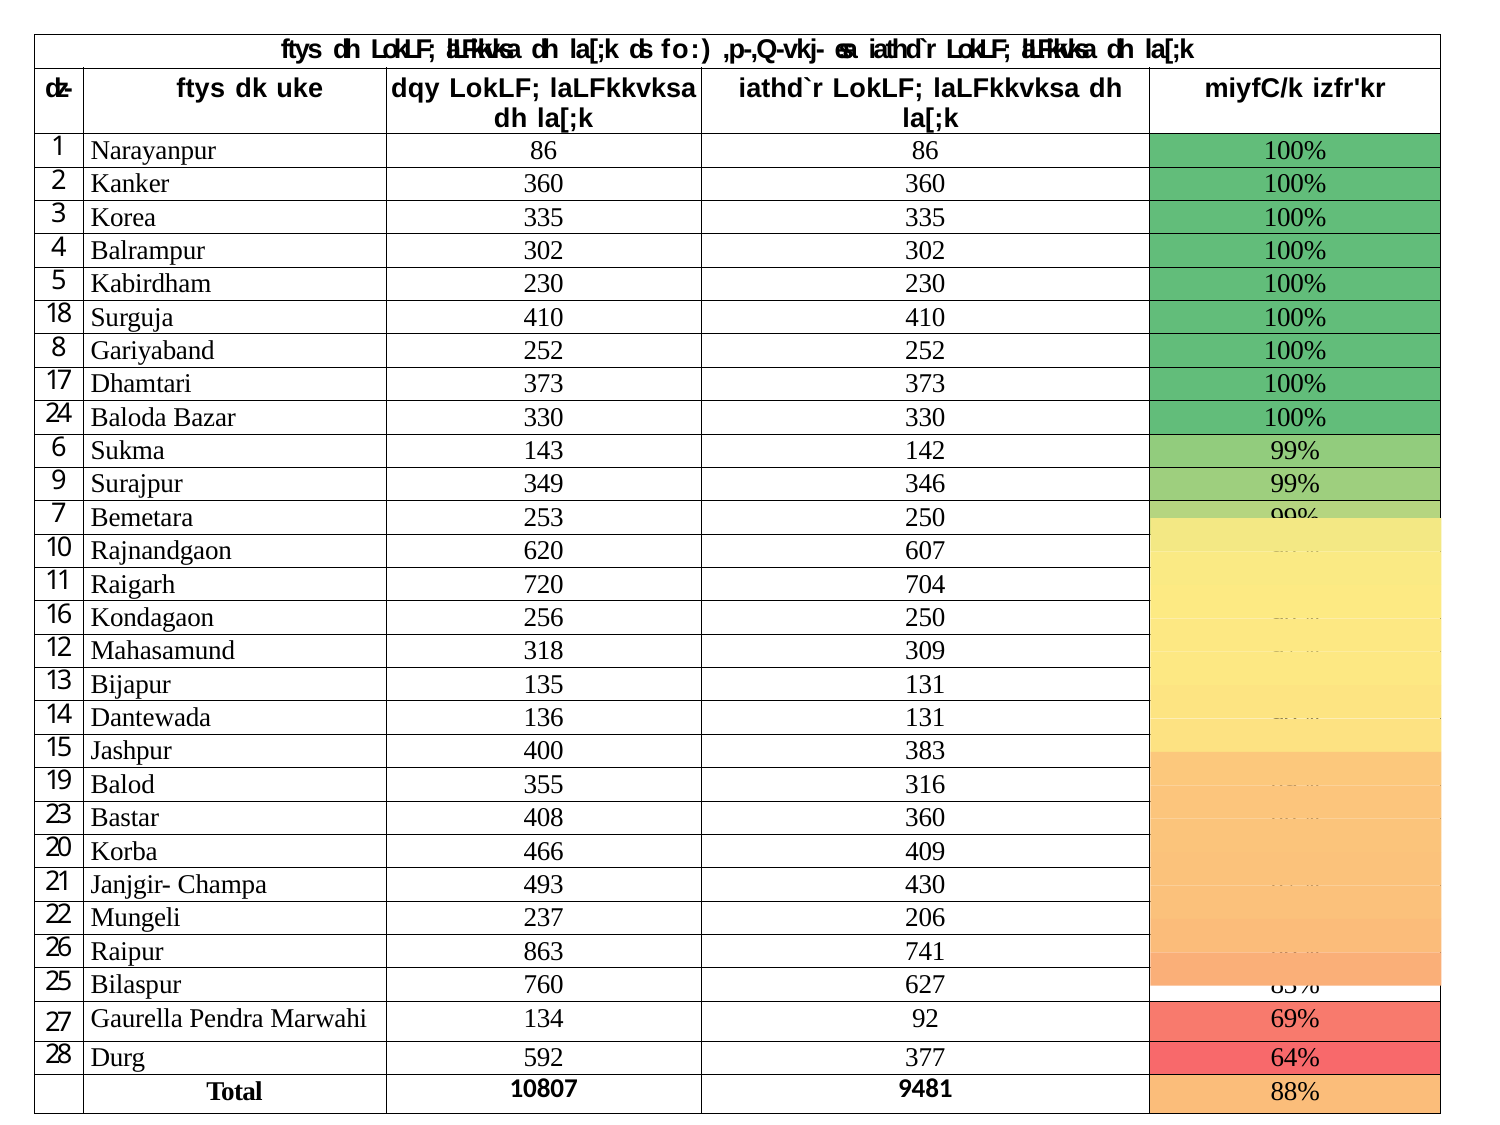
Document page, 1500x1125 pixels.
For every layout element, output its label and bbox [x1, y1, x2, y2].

table_cell [1150, 368, 1440, 400]
table_cell [387, 501, 701, 534]
table_cell [702, 1075, 1149, 1113]
table_cell [84, 1042, 386, 1074]
table_cell [387, 69, 701, 133]
table_cell [387, 668, 701, 700]
table_cell [35, 1075, 83, 1113]
table_cell [84, 601, 386, 634]
table_cell [387, 468, 701, 500]
table_cell [35, 535, 83, 567]
table_cell [387, 134, 701, 167]
table_cell [1150, 301, 1440, 333]
table_header [35, 35, 1440, 68]
table_cell [35, 802, 83, 834]
table_cell [84, 401, 386, 434]
table_cell [84, 268, 386, 300]
table_cell [702, 168, 1149, 200]
table_cell [84, 768, 386, 801]
table_cell [387, 401, 701, 434]
table_cell [702, 435, 1149, 467]
table_cell [387, 835, 701, 867]
table_cell [84, 468, 386, 500]
table_cell [35, 1042, 83, 1074]
table_cell [702, 468, 1149, 500]
table_cell [702, 902, 1149, 934]
table_cell [1150, 1002, 1440, 1041]
table_cell [702, 735, 1149, 767]
table_cell [84, 568, 386, 600]
table_cell [35, 868, 83, 901]
table_cell [387, 868, 701, 901]
table_cell [387, 268, 701, 300]
table_cell [702, 868, 1149, 901]
table_cell [702, 668, 1149, 700]
table_cell [1150, 234, 1440, 267]
table_cell [84, 234, 386, 267]
table_cell [84, 301, 386, 333]
table_cell [35, 401, 83, 434]
table_cell [35, 134, 83, 167]
table_cell [35, 935, 83, 967]
table_cell [84, 535, 386, 567]
table_cell [84, 668, 386, 700]
table_cell [35, 735, 83, 767]
table_cell [1150, 1042, 1440, 1074]
table_cell [387, 368, 701, 400]
table_cell [702, 968, 1149, 1001]
table_cell [702, 501, 1149, 534]
table_cell [387, 701, 701, 734]
table_cell [387, 1042, 701, 1074]
table_cell [84, 835, 386, 867]
table_cell [387, 802, 701, 834]
table_cell [84, 735, 386, 767]
table_cell [84, 168, 386, 200]
table_cell [35, 601, 83, 634]
table_cell [84, 1075, 386, 1113]
table_cell [387, 1075, 701, 1113]
table_cell [702, 368, 1149, 400]
table_cell [84, 501, 386, 534]
table_cell [35, 69, 83, 133]
table_cell [387, 568, 701, 600]
table_cell [387, 768, 701, 801]
table_cell [387, 435, 701, 467]
table_cell [35, 701, 83, 734]
table_cell [35, 268, 83, 300]
table_cell [84, 935, 386, 967]
table_cell [387, 635, 701, 667]
table_cell [1150, 435, 1440, 467]
table_cell [84, 334, 386, 367]
table_cell [35, 501, 83, 534]
table_cell [387, 535, 701, 567]
table_cell [702, 935, 1149, 967]
table_cell [702, 201, 1149, 233]
table_cell [387, 301, 701, 333]
table_cell [702, 401, 1149, 434]
table_cell [35, 968, 83, 1001]
table_cell [35, 301, 83, 333]
table_cell [387, 935, 701, 967]
table_cell [1150, 987, 1440, 1001]
table_cell [35, 835, 83, 867]
table_cell [702, 134, 1149, 167]
table_cell [35, 168, 83, 200]
table_cell [84, 968, 386, 1001]
table_cell [387, 902, 701, 934]
table_cell [35, 568, 83, 600]
table_cell [387, 201, 701, 233]
table_cell [702, 568, 1149, 600]
table_cell [387, 968, 701, 1001]
table_cell [702, 268, 1149, 300]
table_cell [1150, 134, 1440, 167]
table_cell [84, 368, 386, 400]
table_cell [35, 201, 83, 233]
table_cell [84, 134, 386, 167]
table_cell [387, 234, 701, 267]
table_cell [387, 735, 701, 767]
table_cell [702, 1002, 1149, 1041]
table_cell [702, 234, 1149, 267]
table_cell [35, 435, 83, 467]
table_cell [35, 468, 83, 500]
table_cell [35, 768, 83, 801]
table_cell [84, 868, 386, 901]
table_cell [35, 635, 83, 667]
table_cell [84, 201, 386, 233]
table_cell [1150, 69, 1440, 133]
table_cell [702, 802, 1149, 834]
table_cell [702, 1042, 1149, 1074]
table_cell [84, 435, 386, 467]
table_cell [702, 535, 1149, 567]
table_cell [387, 334, 701, 367]
table_cell [702, 701, 1149, 734]
table_cell [1150, 401, 1440, 434]
table_cell [702, 835, 1149, 867]
table_cell [1150, 468, 1440, 500]
table_cell [702, 334, 1149, 367]
table_cell [1150, 334, 1440, 367]
table_cell [35, 902, 83, 934]
table_cell [35, 368, 83, 400]
table_cell [1150, 168, 1440, 200]
table_cell [84, 635, 386, 667]
table_cell [84, 69, 386, 133]
table_cell [702, 301, 1149, 333]
table_cell [84, 1002, 386, 1041]
table_cell [1150, 201, 1440, 233]
table_cell [702, 69, 1149, 133]
table_cell [387, 601, 701, 634]
text_box [1150, 517, 1442, 987]
table_cell [84, 902, 386, 934]
table_cell [702, 635, 1149, 667]
table_cell [35, 334, 83, 367]
table_cell [1150, 1075, 1440, 1113]
table_cell [35, 668, 83, 700]
table_cell [84, 701, 386, 734]
table_cell [702, 768, 1149, 801]
table_cell [35, 1002, 83, 1041]
table_cell [387, 1002, 701, 1041]
table_cell [1150, 501, 1440, 517]
table_cell [84, 802, 386, 834]
table_cell [387, 168, 701, 200]
table_cell [702, 601, 1149, 634]
table_cell [35, 234, 83, 267]
table_cell [1150, 268, 1440, 300]
